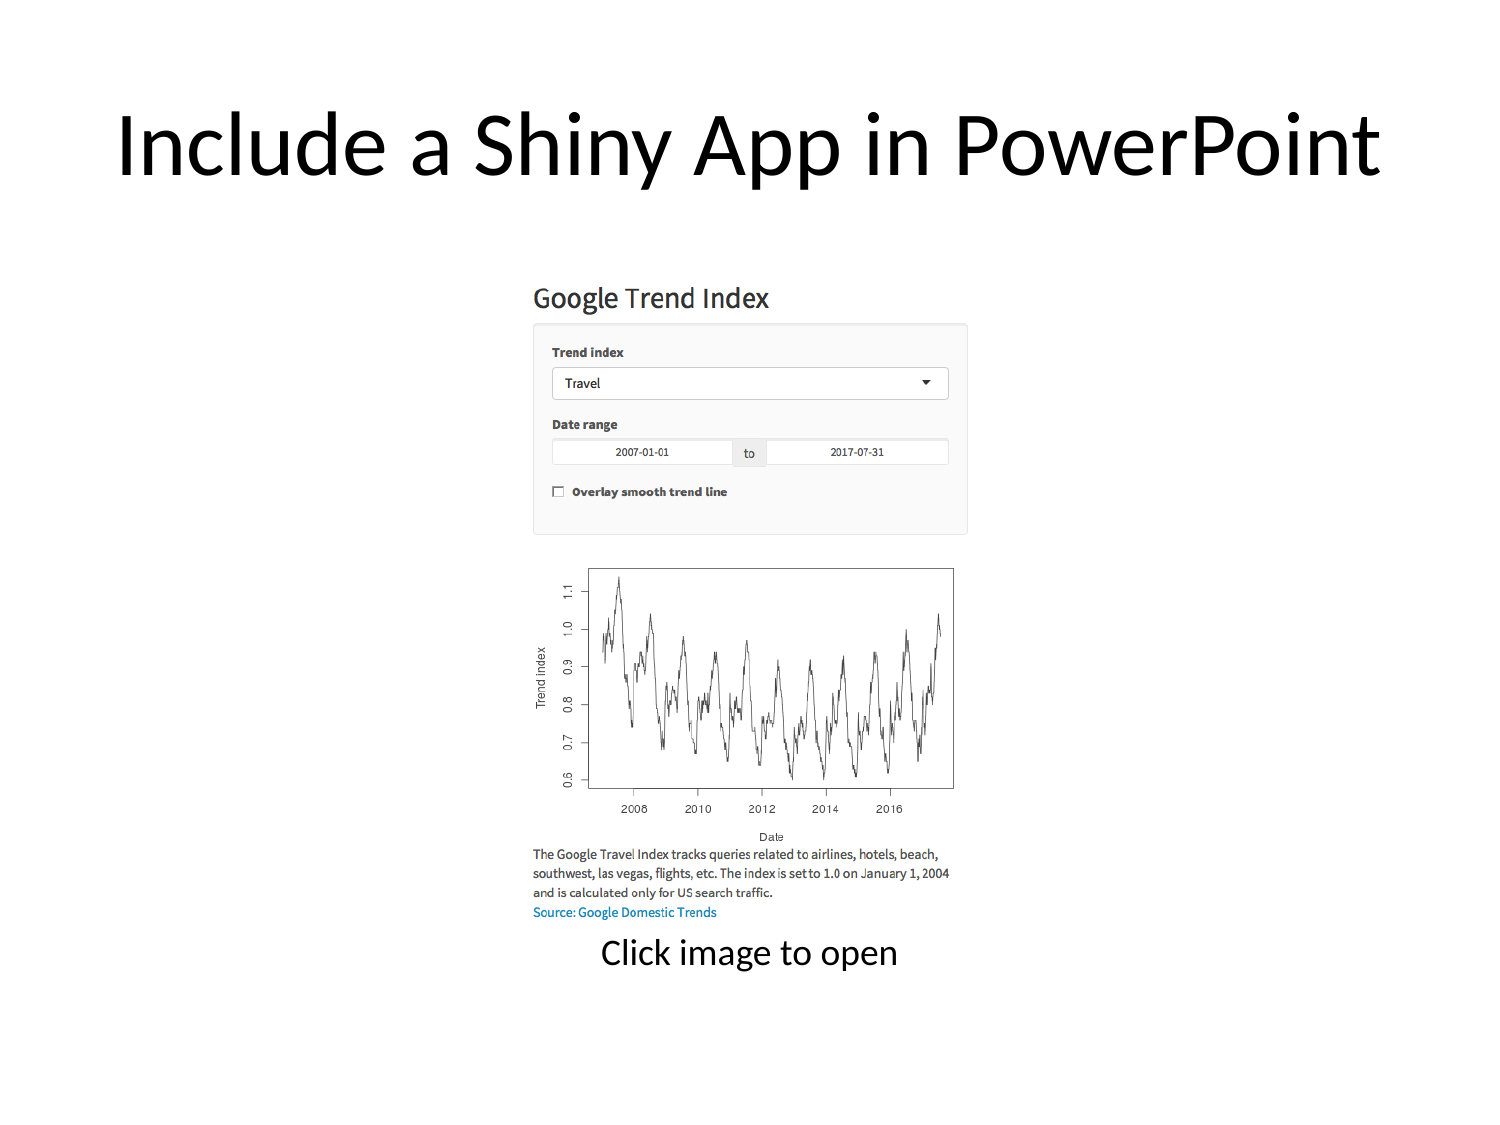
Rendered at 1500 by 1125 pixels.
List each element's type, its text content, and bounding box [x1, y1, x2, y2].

title Include a Shiny App in PowerPoint [75, 45, 1425, 233]
text_box Click image to open [74, 920, 1425, 1005]
picture [518, 262, 982, 921]
